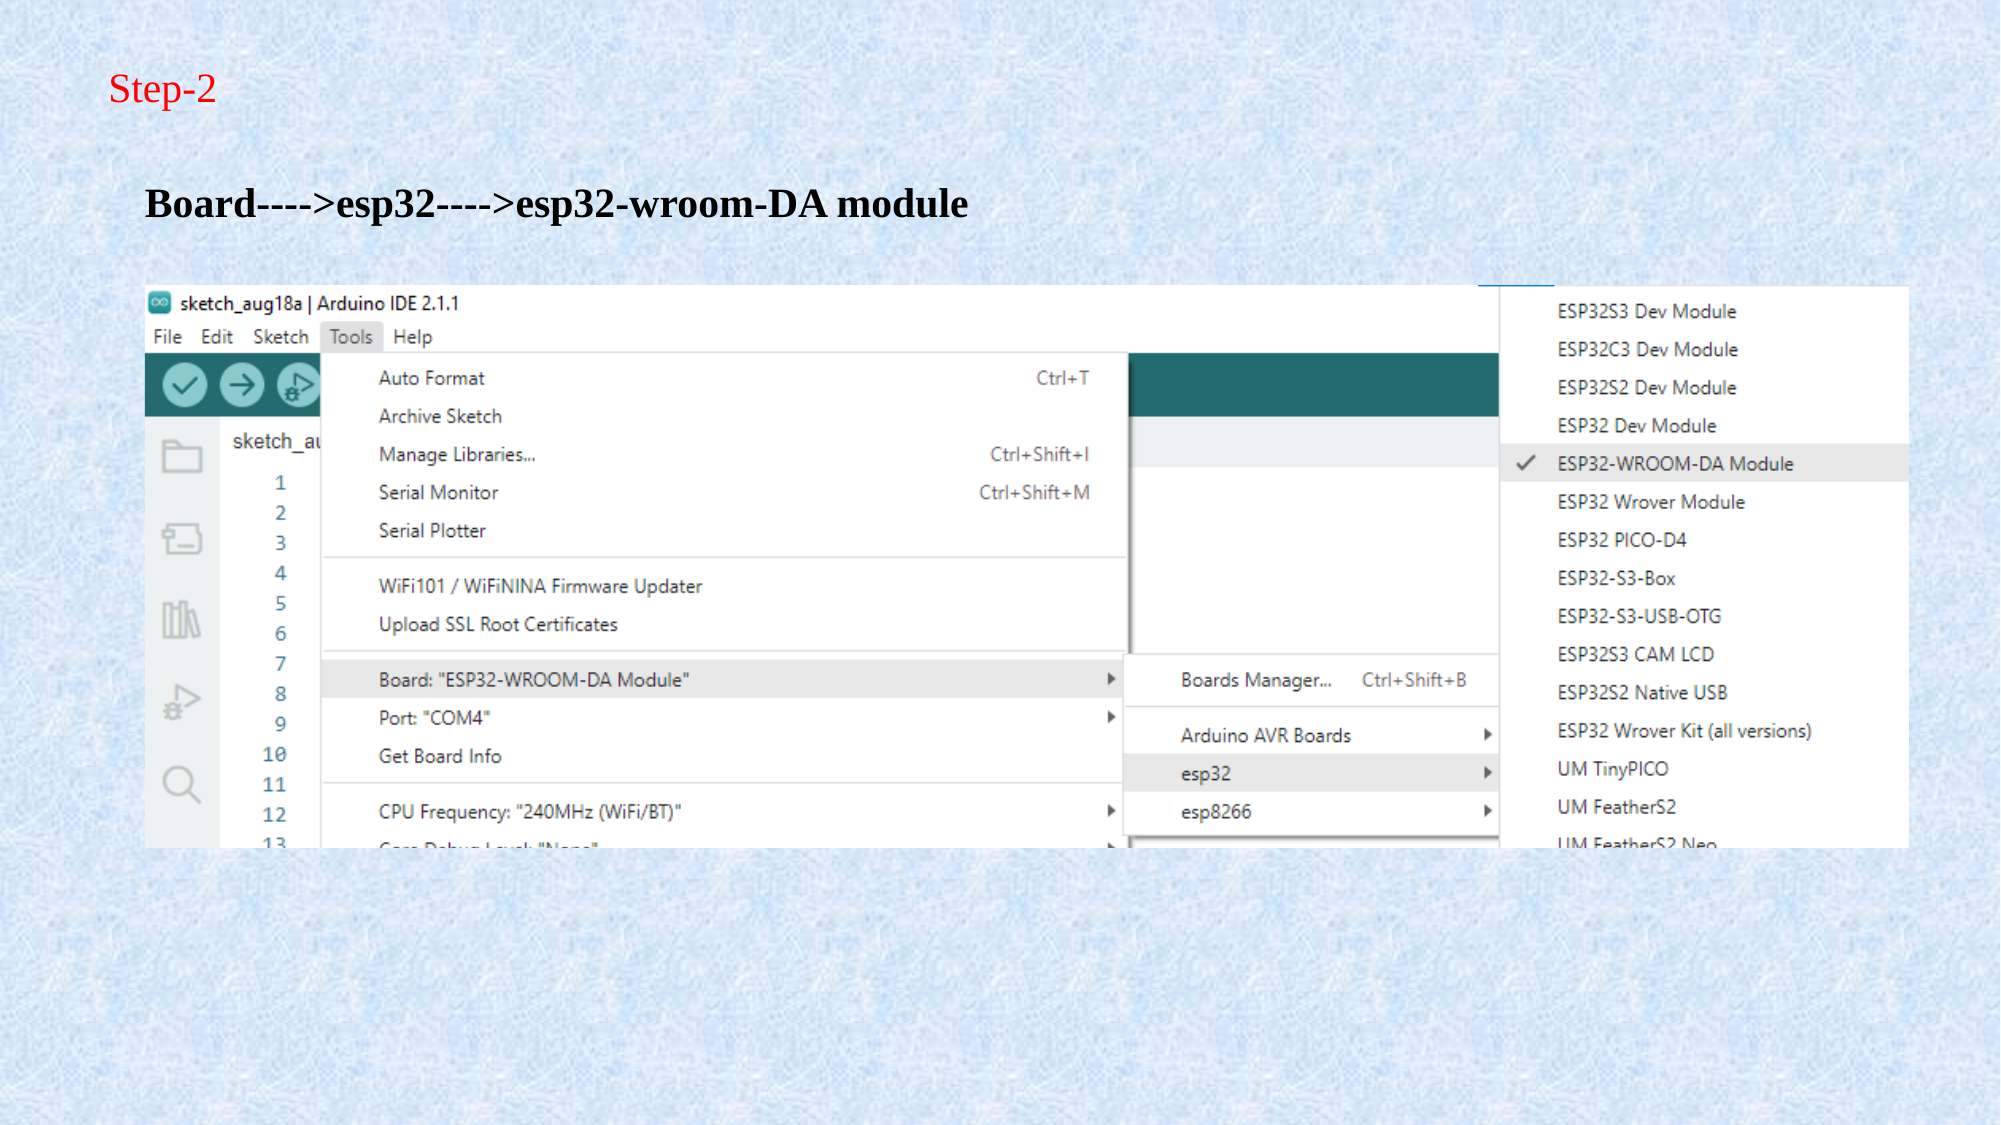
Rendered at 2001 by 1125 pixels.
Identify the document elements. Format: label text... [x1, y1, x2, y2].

picture [0, 0, 2001, 1125]
text_box Step-2 [93, 53, 1074, 119]
text_box Board---->esp32---->esp32-wroom-DA module [130, 168, 1030, 234]
